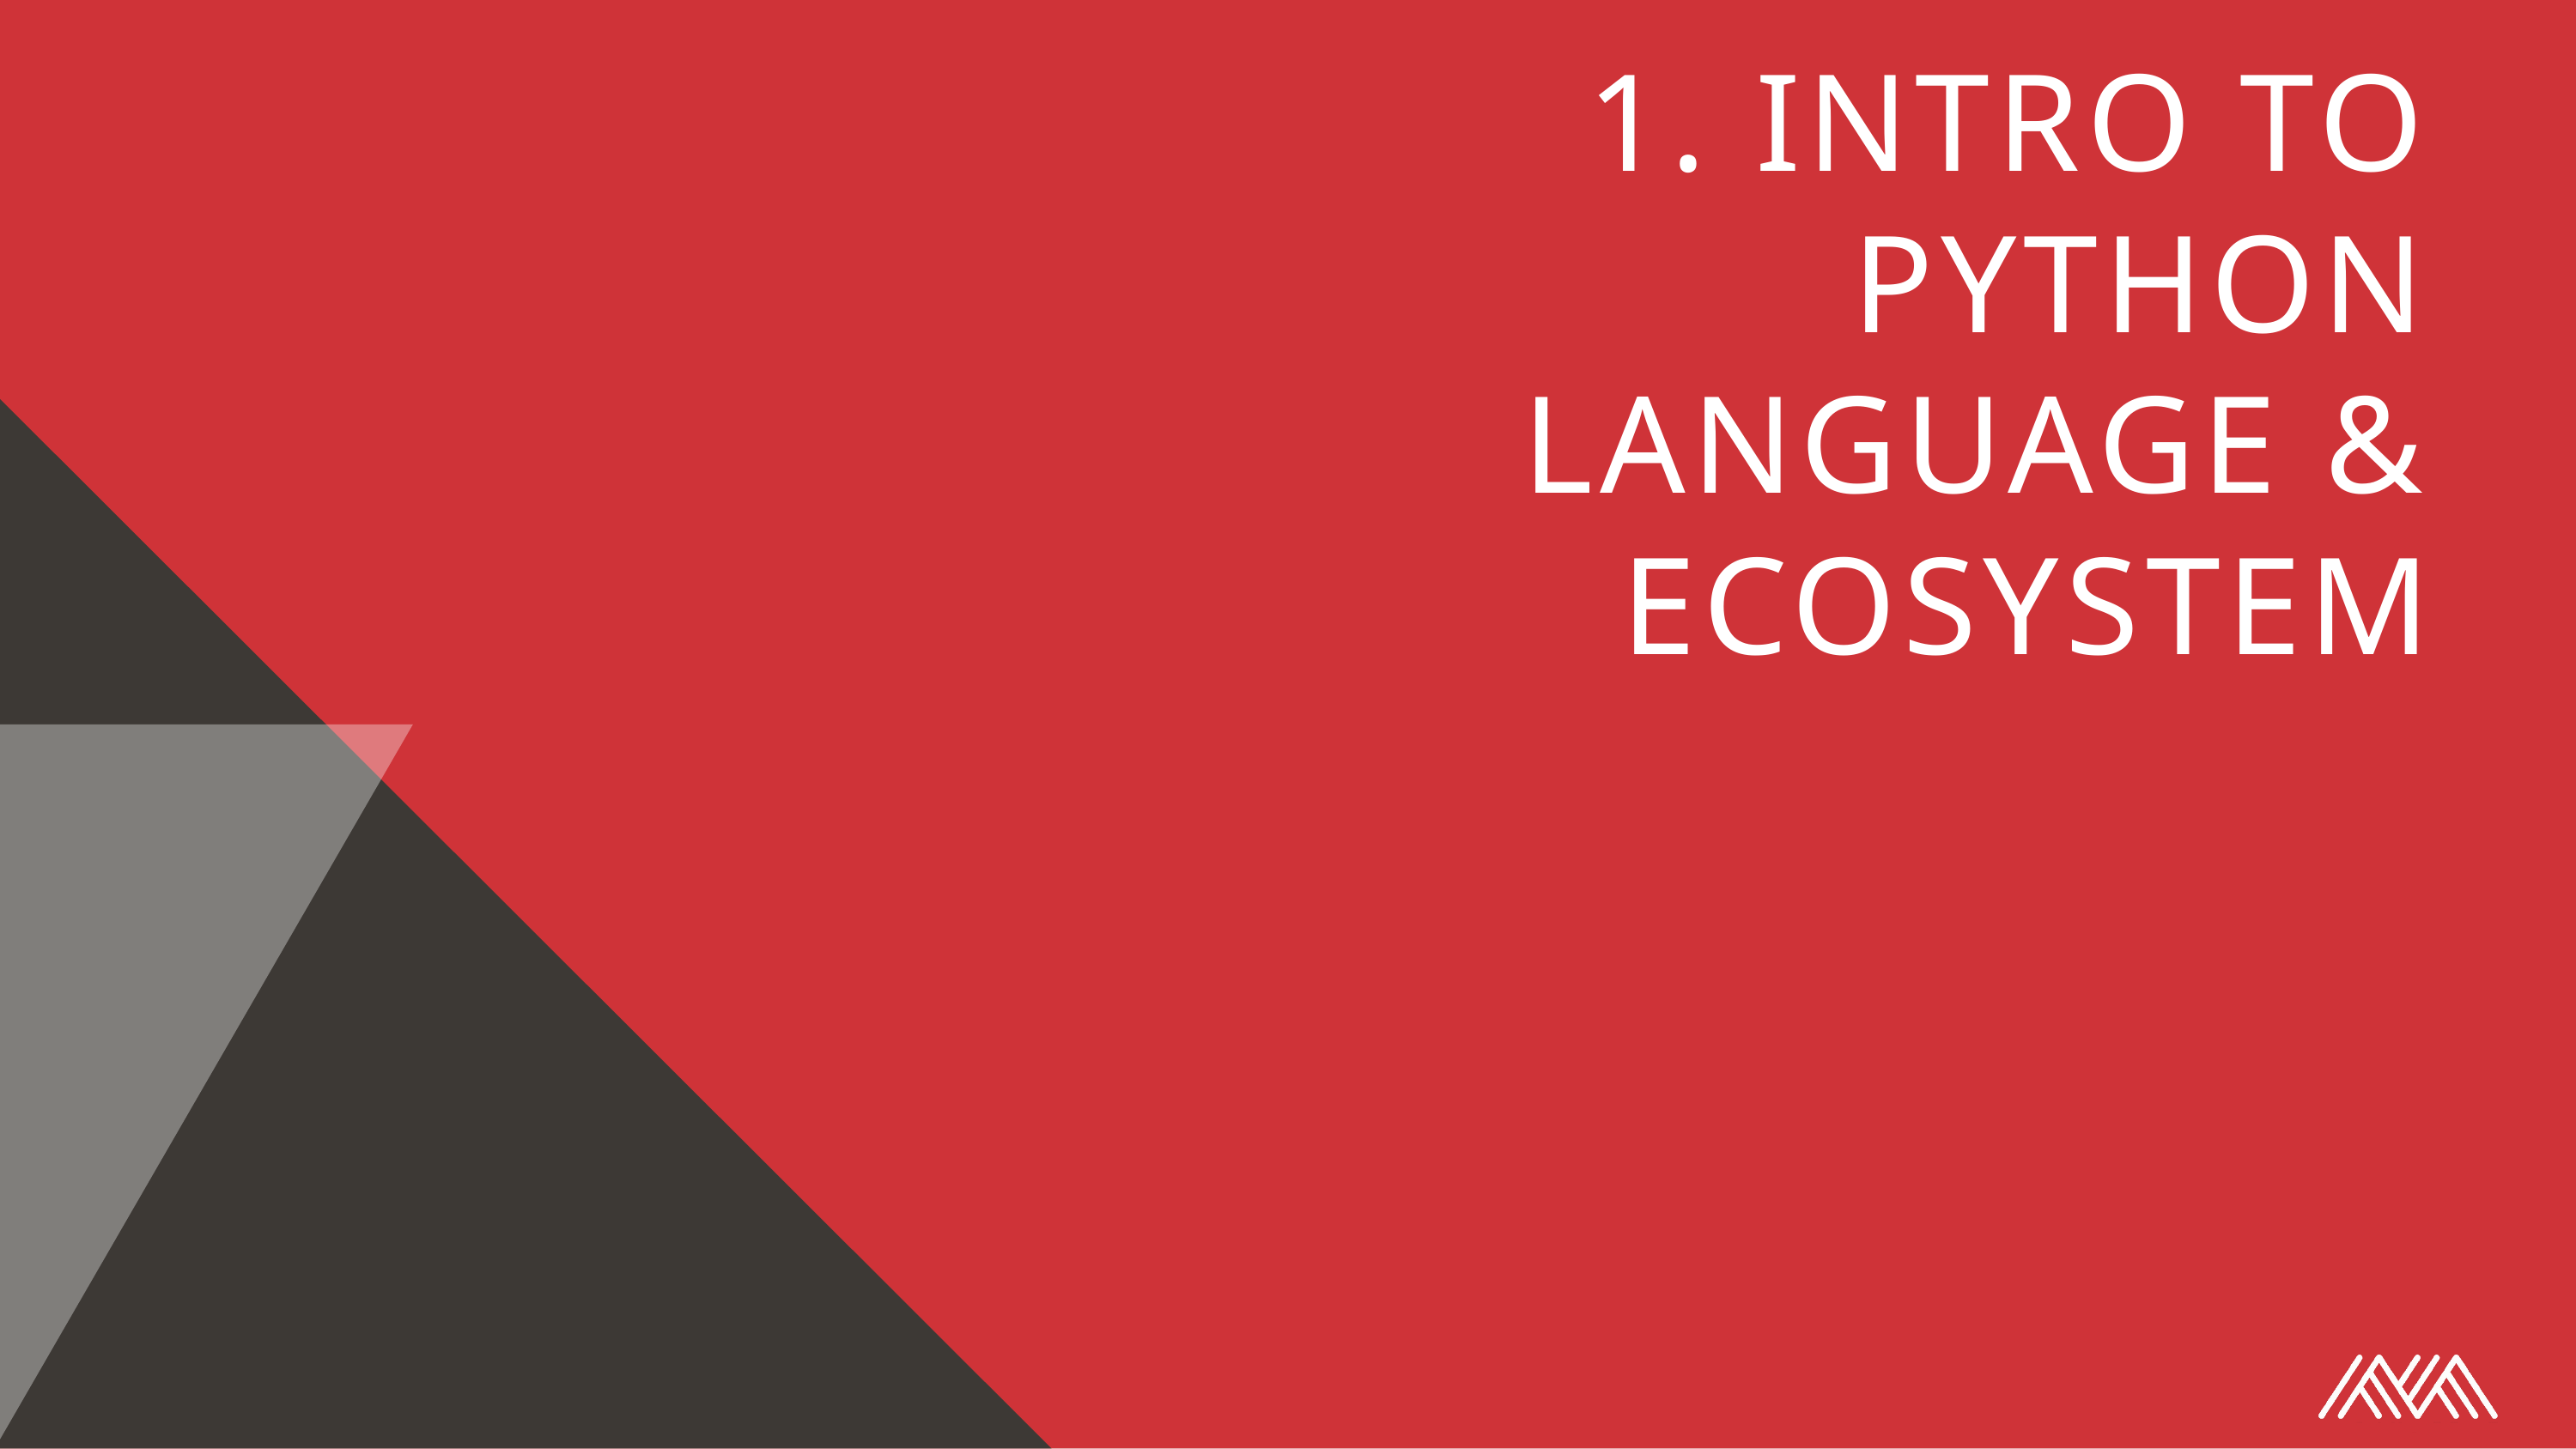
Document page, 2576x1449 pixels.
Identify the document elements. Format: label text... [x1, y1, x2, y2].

text_box [0, 0, 2576, 1449]
text_box 1. INTRO TO PYTHON LANGUAGE & ECOSYSTEM [1079, 37, 2432, 682]
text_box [0, 385, 1052, 1449]
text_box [0, 724, 414, 1449]
picture [2267, 1303, 2551, 1449]
